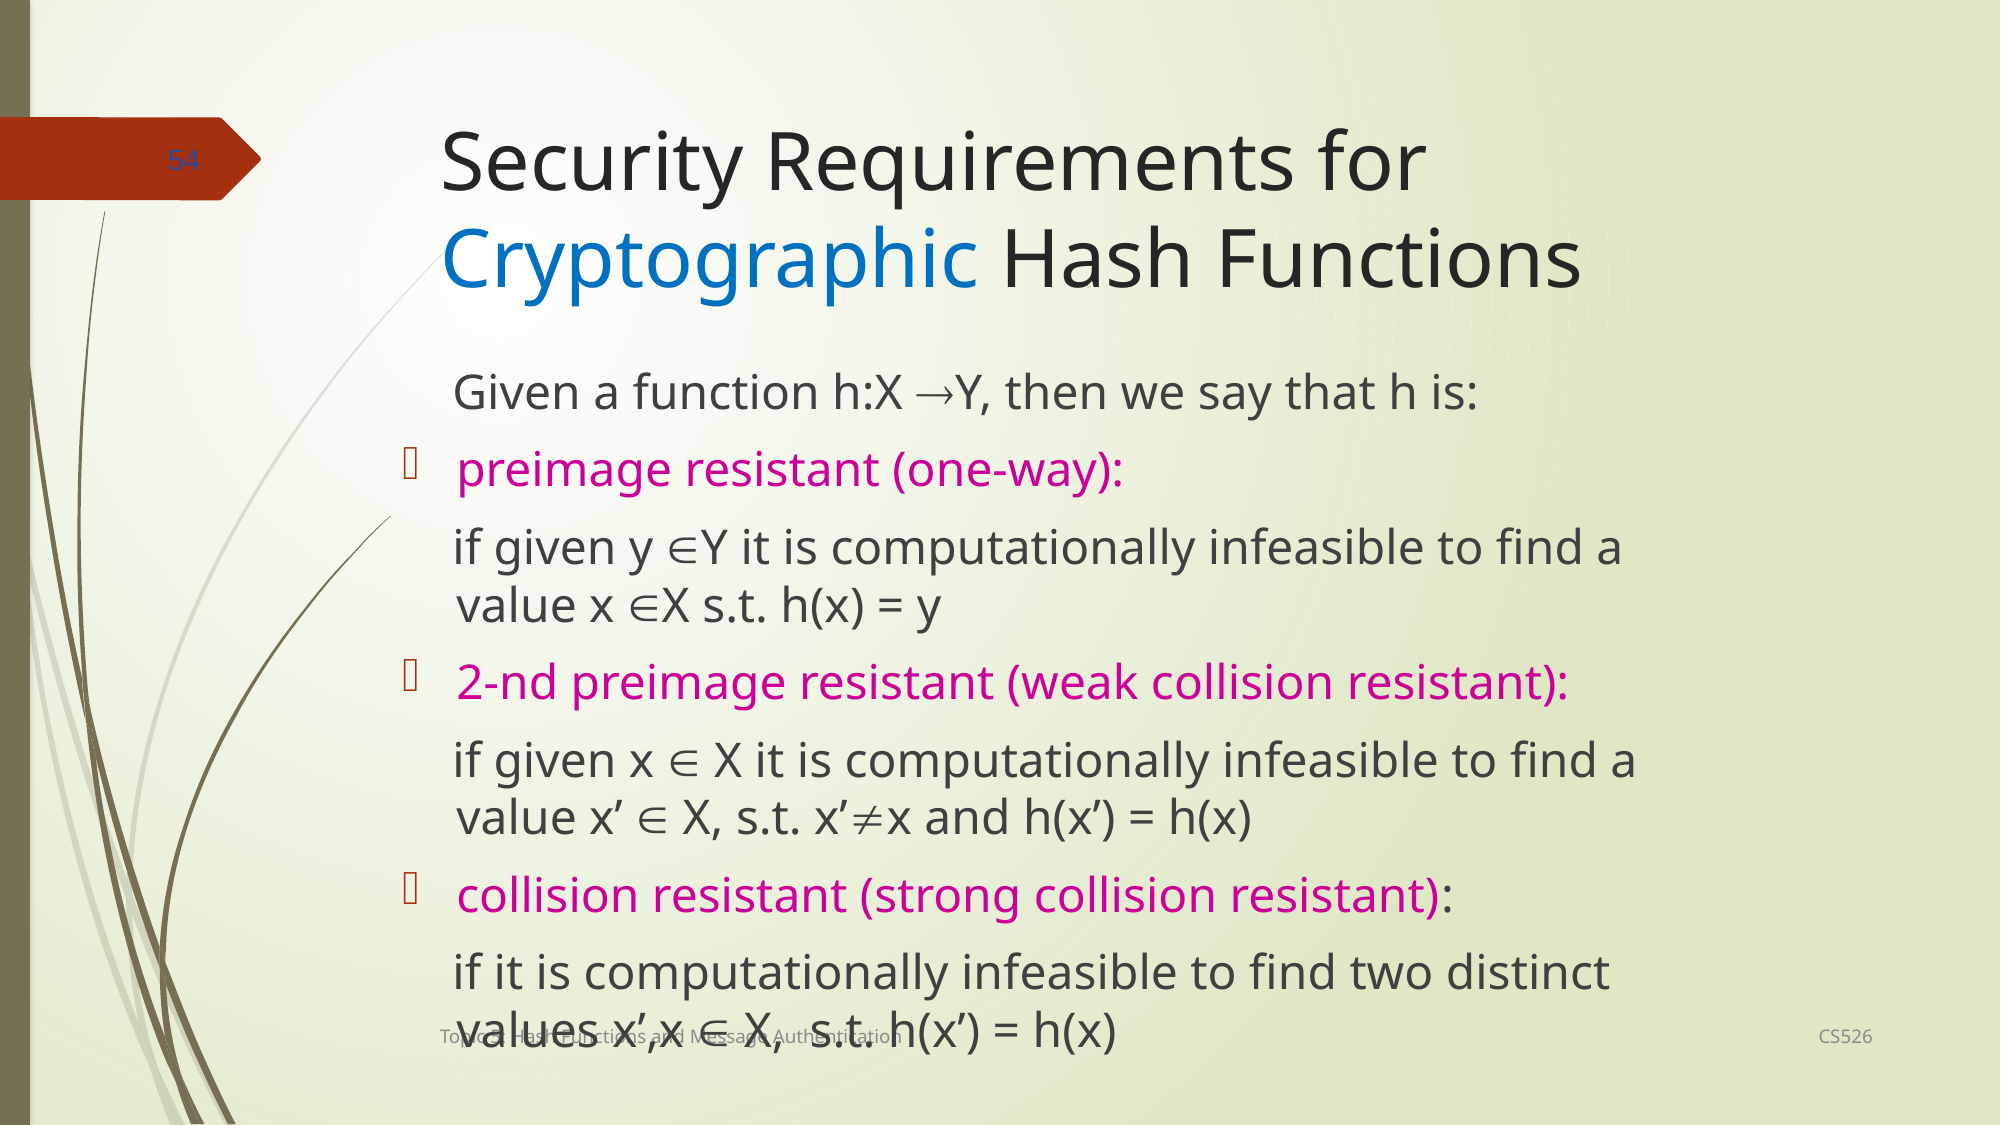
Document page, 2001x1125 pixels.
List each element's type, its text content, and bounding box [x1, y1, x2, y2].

list Given a function h:X Y, then we say that h is: preimage resistant (one-way): if given y Y it is computationally infeasible to find a value x X s.t. h(x) = y 2-nd preimage resistant (weak collision resistant): if given x  X it is computationally infeasible to find a value x’  X, s.t. x’x and h(x’) = h(x) collision resistant (strong collision resistant): if it is computationally infeasible to find two distinct values x’,x  X, s.t. h(x’) = h(x) [387, 353, 1675, 1067]
title Security Requirements for Cryptographic Hash Functions [425, 102, 1888, 313]
slide_number CS526 [1699, 1005, 1888, 1067]
slide_number 54 [87, 129, 216, 190]
